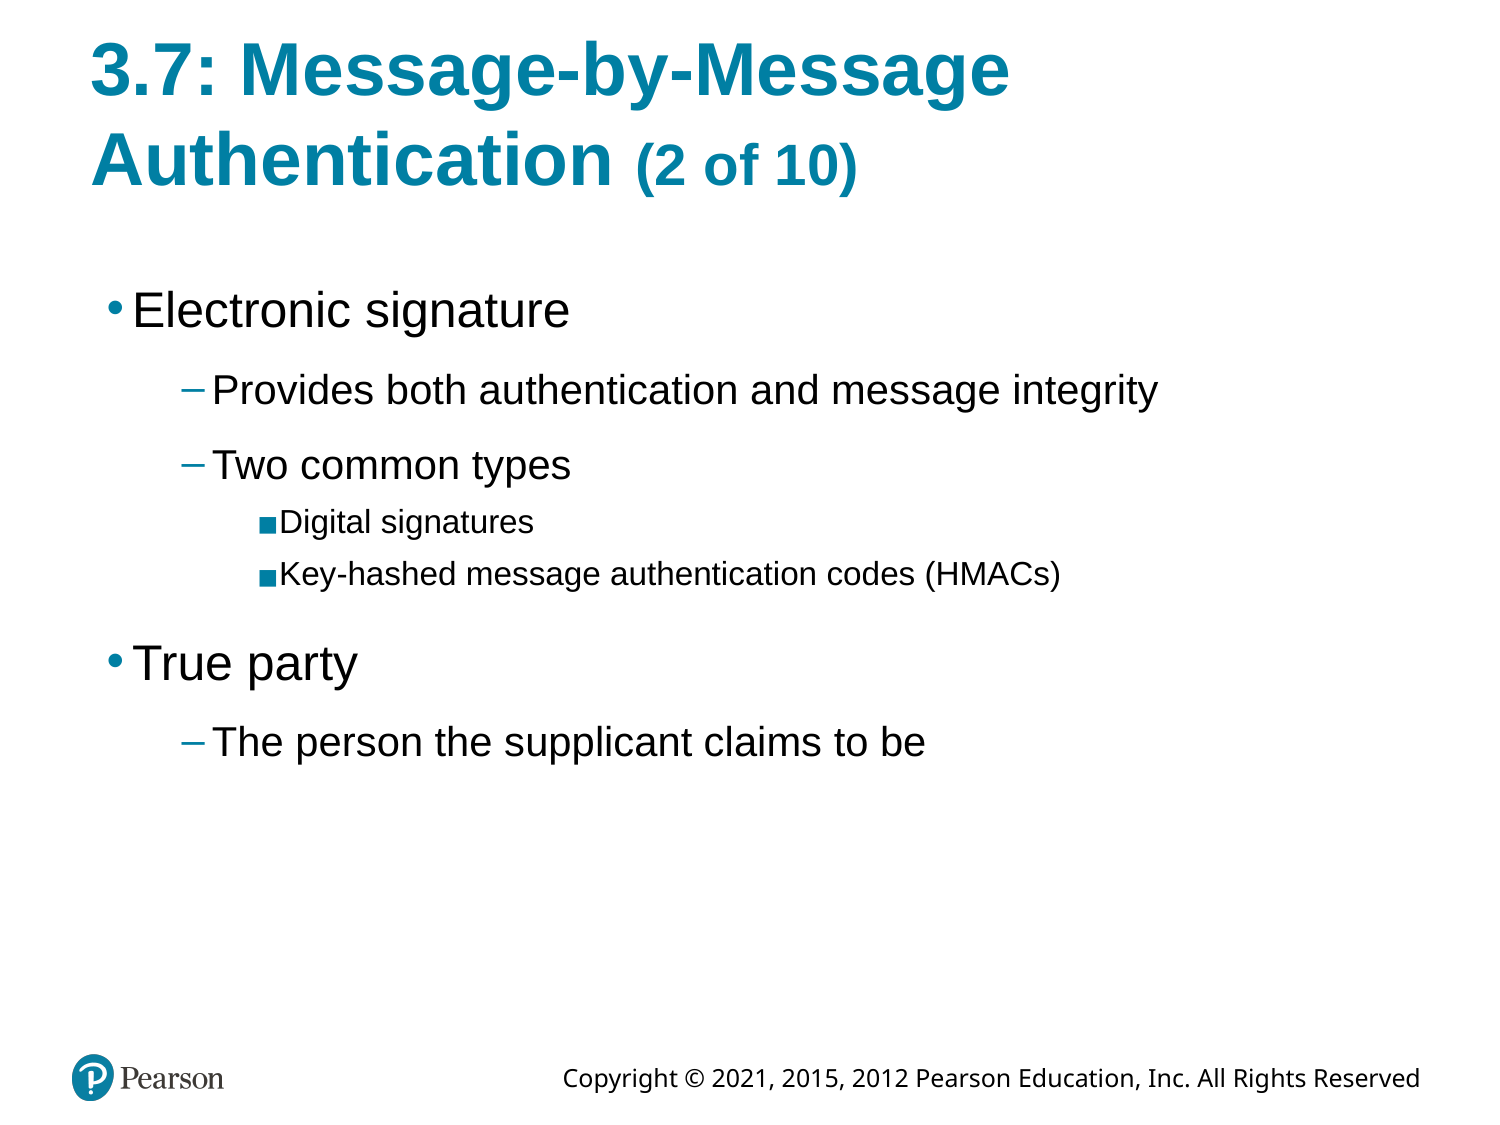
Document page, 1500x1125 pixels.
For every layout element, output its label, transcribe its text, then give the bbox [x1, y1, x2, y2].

list Electronic signature Provides both authentication and message integrity Two common types Digital signatures Key-hashed message authentication codes (HMACs) True party The person the supplicant claims to be [75, 262, 1425, 989]
slide_number 3-17 [0, 1012, 138, 1088]
picture [98, 1054, 224, 1101]
picture [72, 1088, 83, 1101]
title 3.7: Message-by-Message Authentication (2 of 10) [75, 35, 1425, 216]
